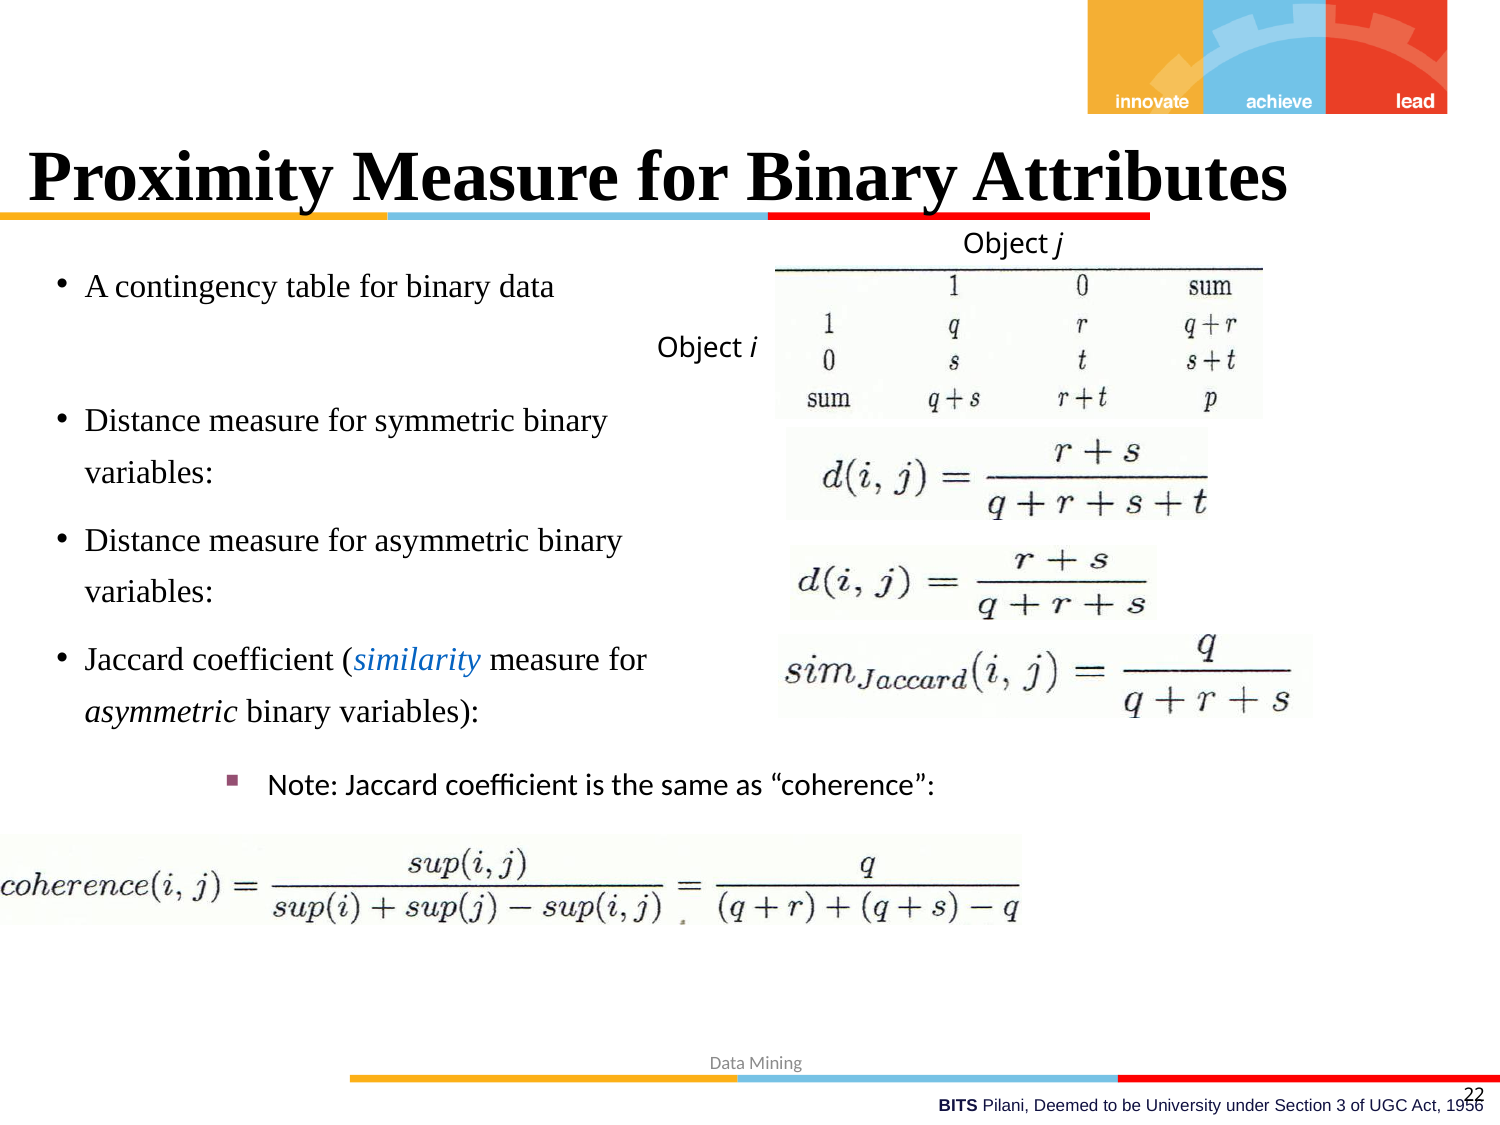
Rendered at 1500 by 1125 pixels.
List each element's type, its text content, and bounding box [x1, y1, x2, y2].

picture [775, 265, 1263, 419]
picture [778, 634, 1313, 719]
text_box Object i [642, 321, 775, 371]
list A contingency table for binary data Distance measure for symmetric binary variables: Distance measure for asymmetric binary variables: Jaccard coefficient (similarity measure for asymmetric binary variables): [45, 246, 731, 791]
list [0, 834, 1022, 925]
text_box Note: Jaccard coefficient is the same as “coherence”: [214, 747, 1265, 823]
title Proximity Measure for Binary Attributes [16, 95, 1311, 259]
slide_number 22 [1149, 1065, 1500, 1125]
picture [785, 427, 1208, 520]
picture [790, 545, 1157, 620]
text_box Object j [948, 218, 1078, 265]
picture [1087, 0, 1448, 114]
